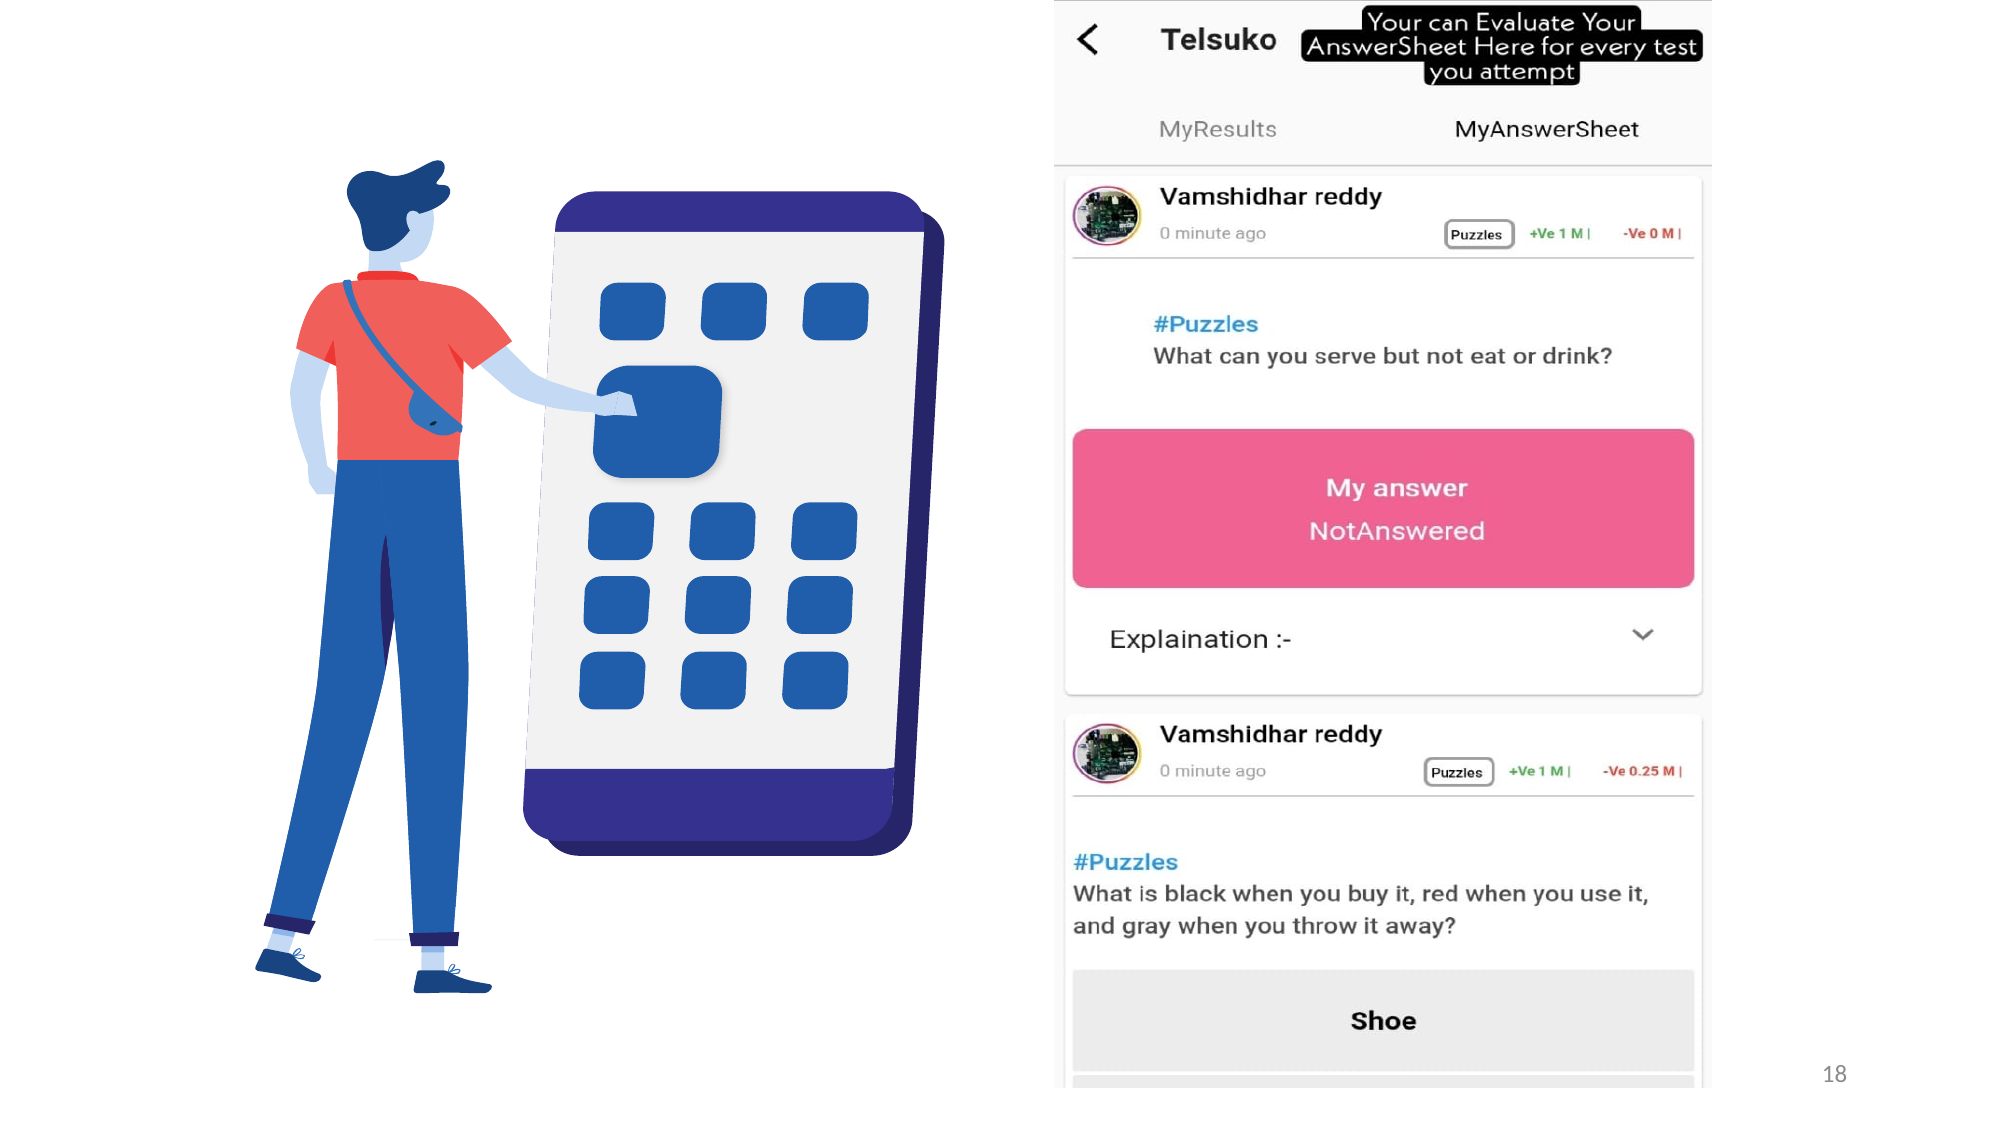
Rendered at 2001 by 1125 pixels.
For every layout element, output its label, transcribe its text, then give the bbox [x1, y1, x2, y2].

slide_number 18 [1412, 1042, 1863, 1103]
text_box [254, 156, 946, 994]
picture [1054, 0, 1712, 1088]
